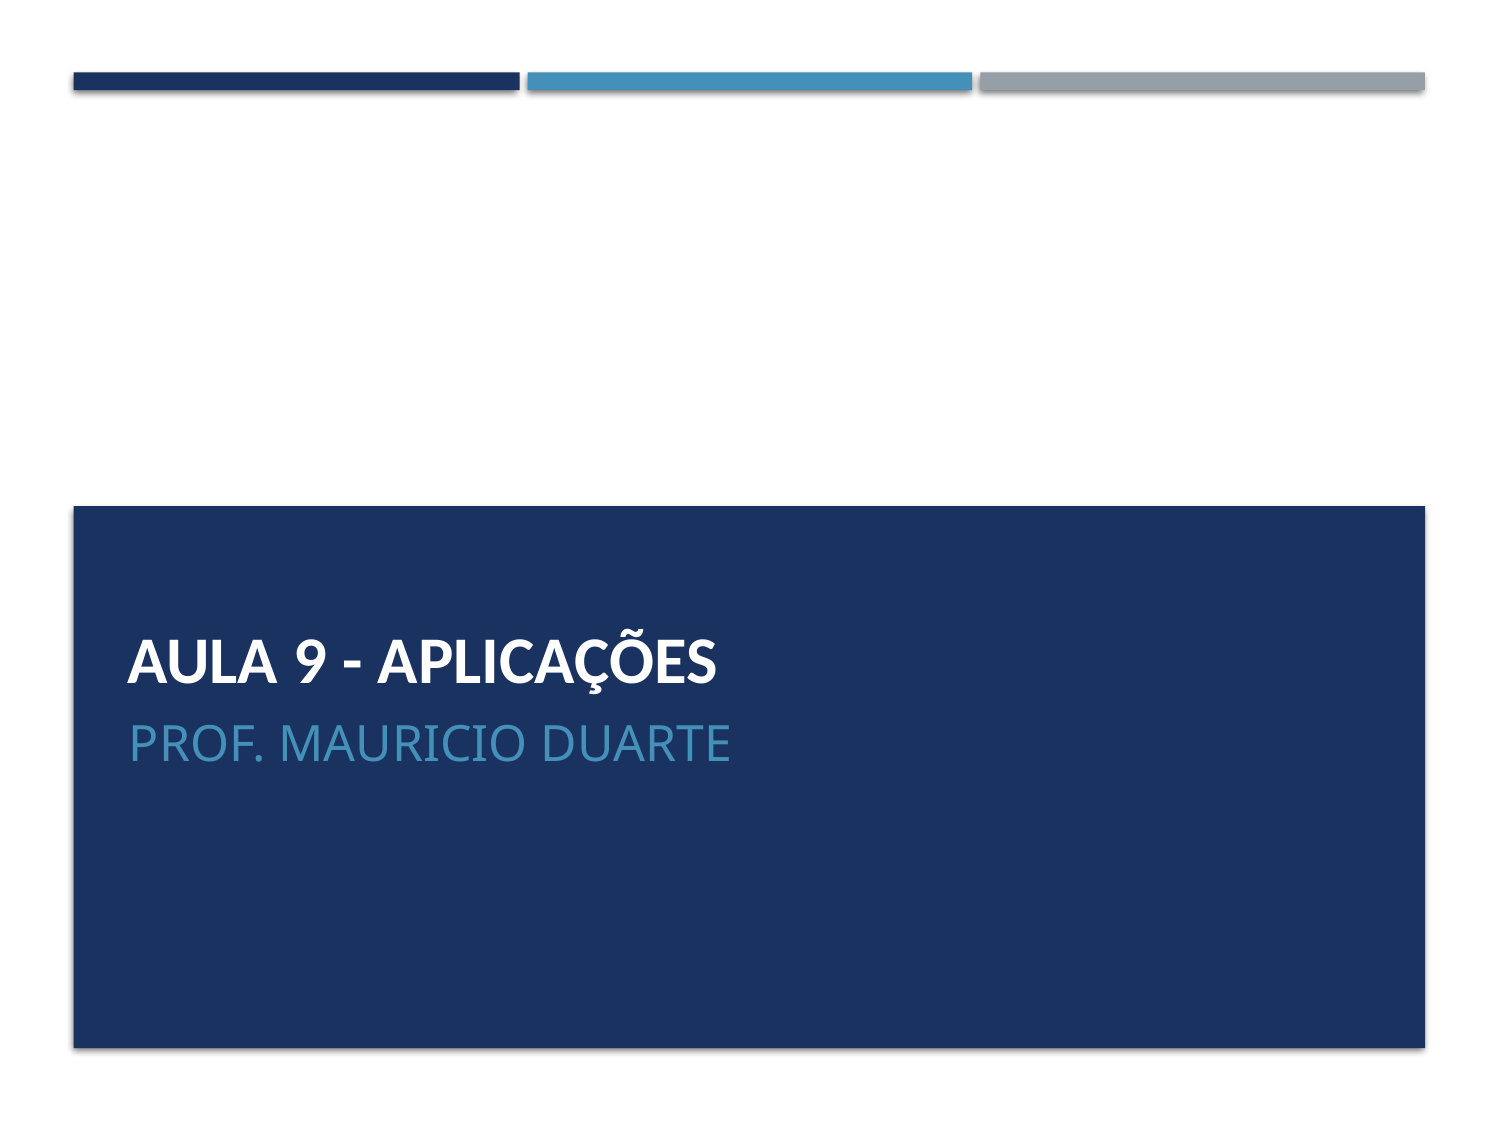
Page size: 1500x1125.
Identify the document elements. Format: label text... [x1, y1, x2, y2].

subtitle Prof. Mauricio Duarte [113, 704, 965, 929]
title Aula 9 - Aplicações [112, 597, 1323, 844]
